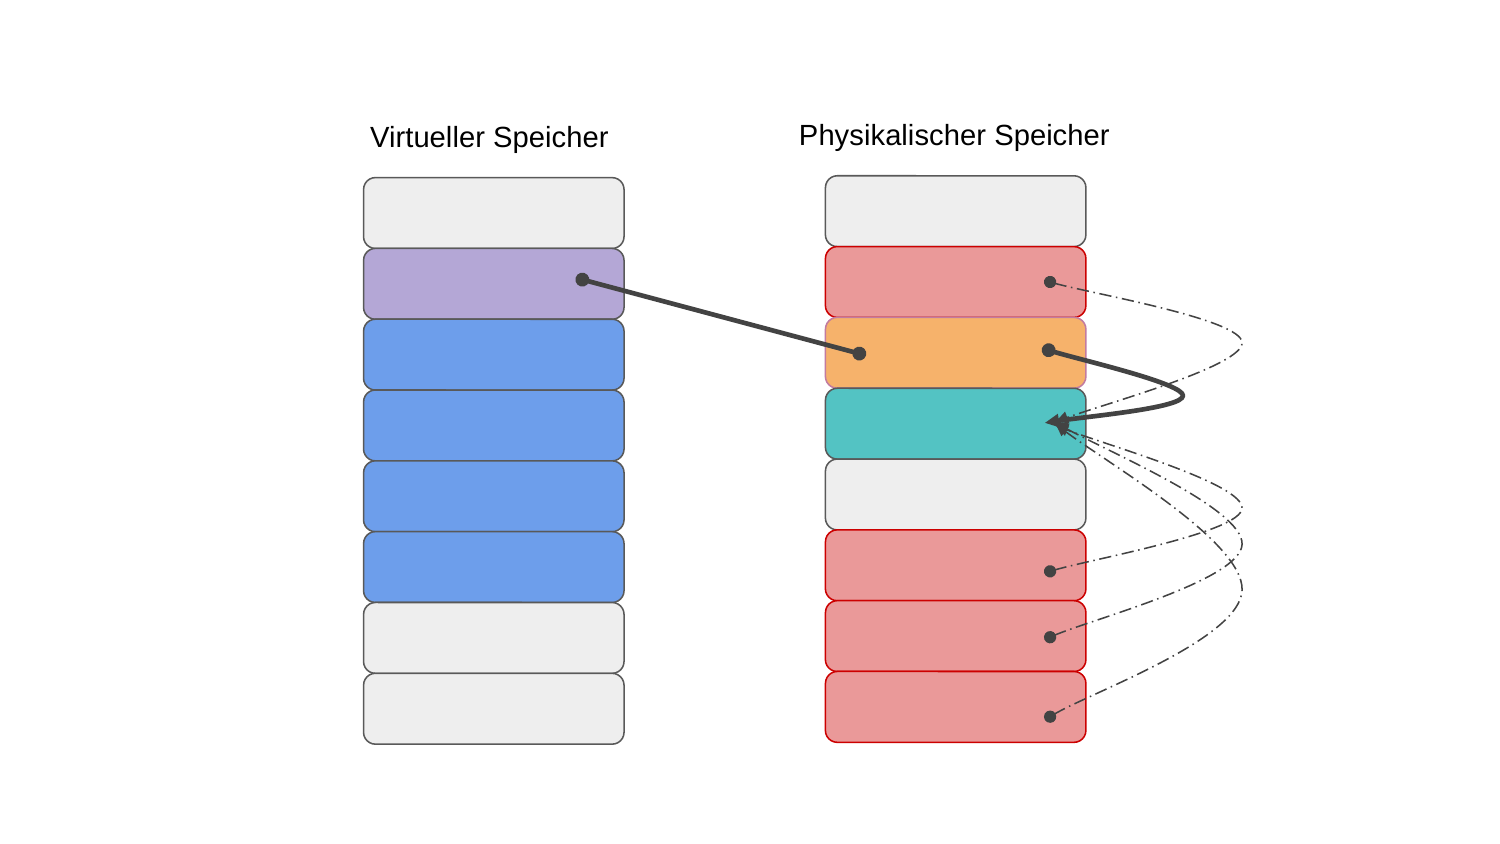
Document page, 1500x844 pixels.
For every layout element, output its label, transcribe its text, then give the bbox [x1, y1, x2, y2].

text_box [1069, 418, 1086, 436]
text_box [825, 600, 1051, 671]
text_box [363, 673, 625, 745]
text_box [825, 388, 1055, 459]
text_box [363, 460, 625, 532]
text_box [825, 317, 1052, 388]
text_box [825, 246, 1086, 317]
text_box [363, 177, 625, 248]
text_box [363, 390, 625, 461]
text_box [825, 529, 1051, 601]
text_box Physikalischer Speicher [783, 101, 1128, 167]
text_box [1042, 344, 1184, 427]
text_box [825, 671, 1086, 743]
text_box [363, 319, 625, 390]
text_box [363, 248, 625, 319]
text_box [1077, 433, 1243, 521]
text_box [1044, 276, 1243, 385]
text_box [1043, 563, 1243, 723]
text_box [825, 175, 1086, 247]
text_box [825, 459, 1054, 530]
text_box [1044, 495, 1053, 578]
text_box [363, 531, 625, 602]
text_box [582, 279, 860, 354]
text_box [363, 602, 625, 673]
text_box [1043, 422, 1243, 644]
text_box Virtueller Speicher [355, 103, 633, 169]
